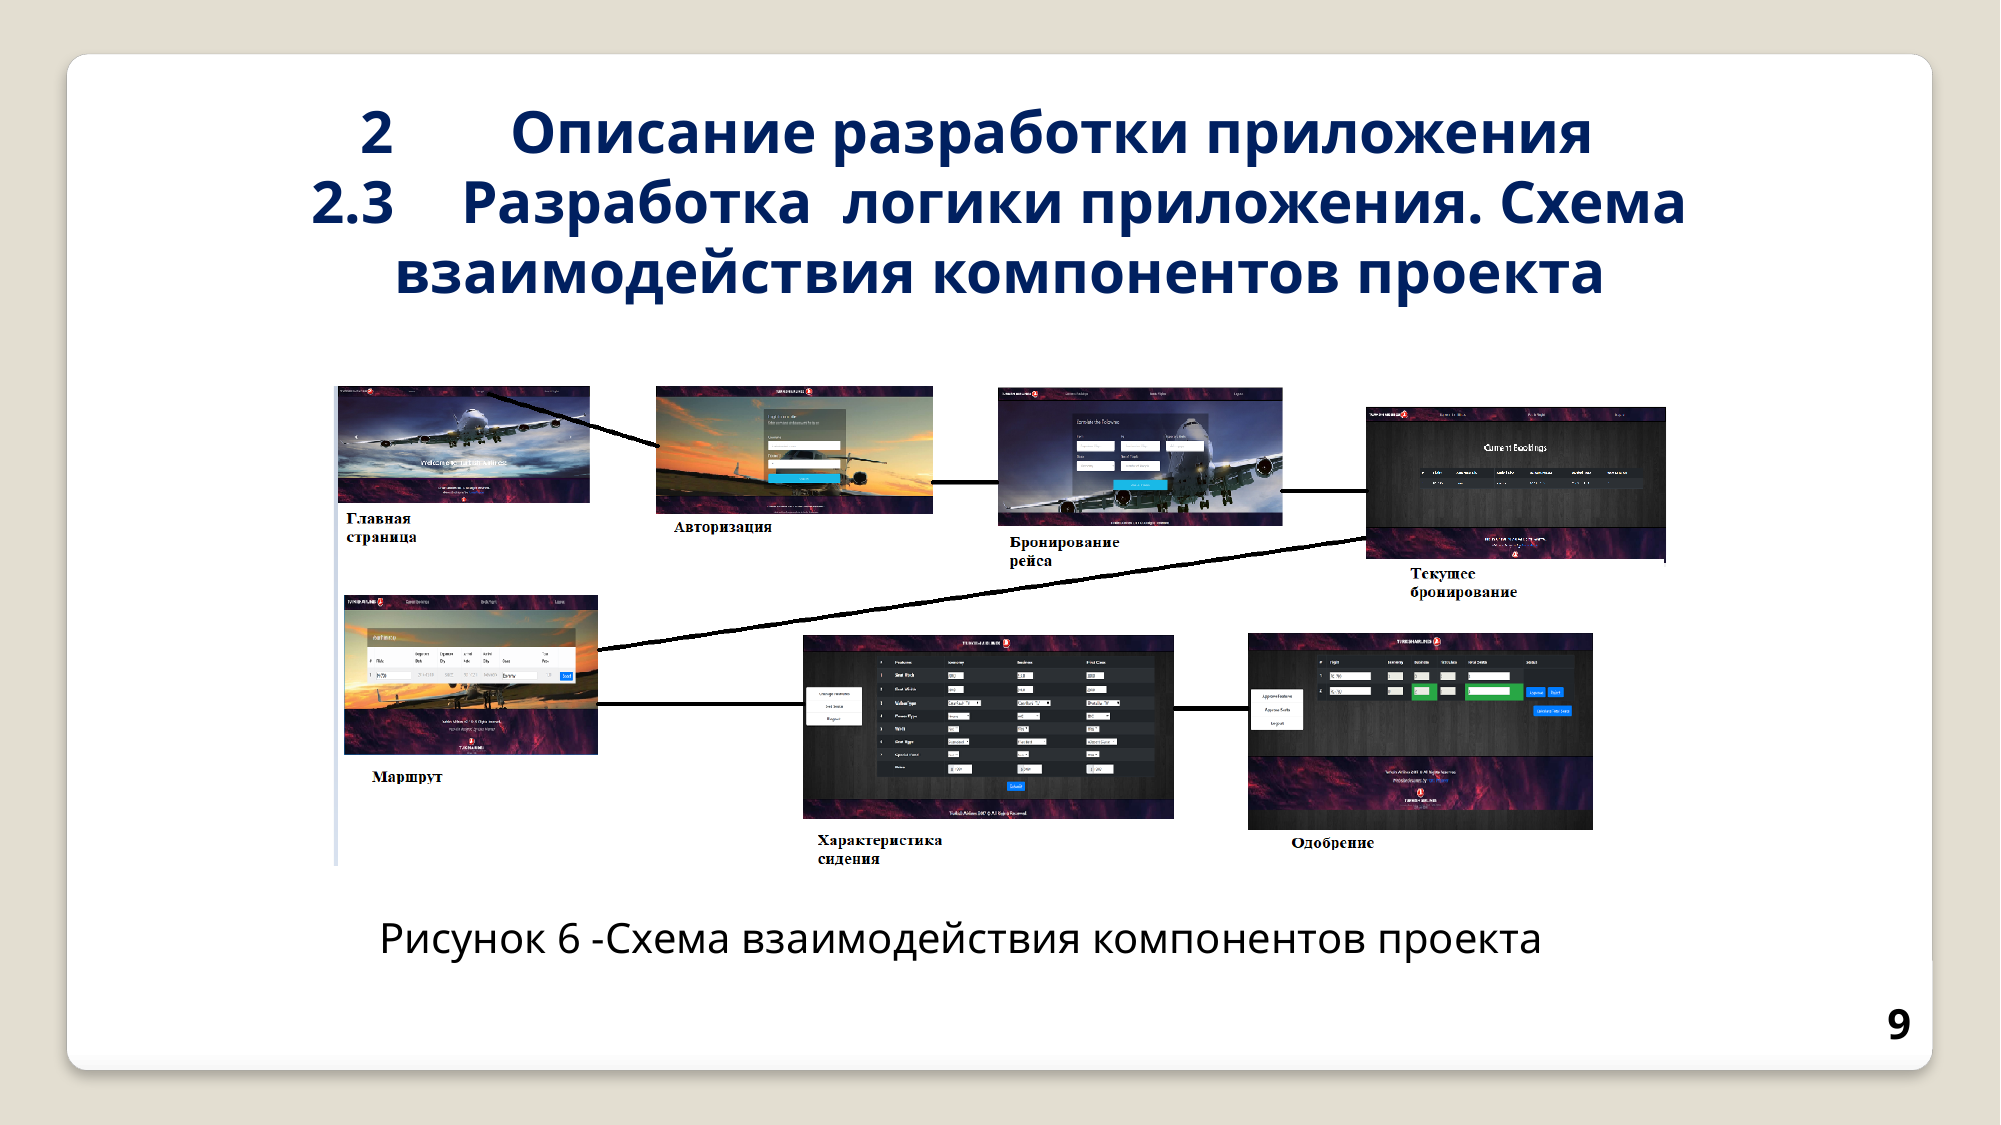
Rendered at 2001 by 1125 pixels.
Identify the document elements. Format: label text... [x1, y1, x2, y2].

text_box Рисунок 6 -Схема взаимодействия компонентов проекта [364, 904, 1636, 969]
text_box 2 Описание разработки приложения 2.3 Разработка логики приложения. Схема взаимодействия компонентов проекта [256, 88, 1744, 313]
slide_number 9 [1825, 1002, 1926, 1063]
picture [333, 385, 1667, 866]
